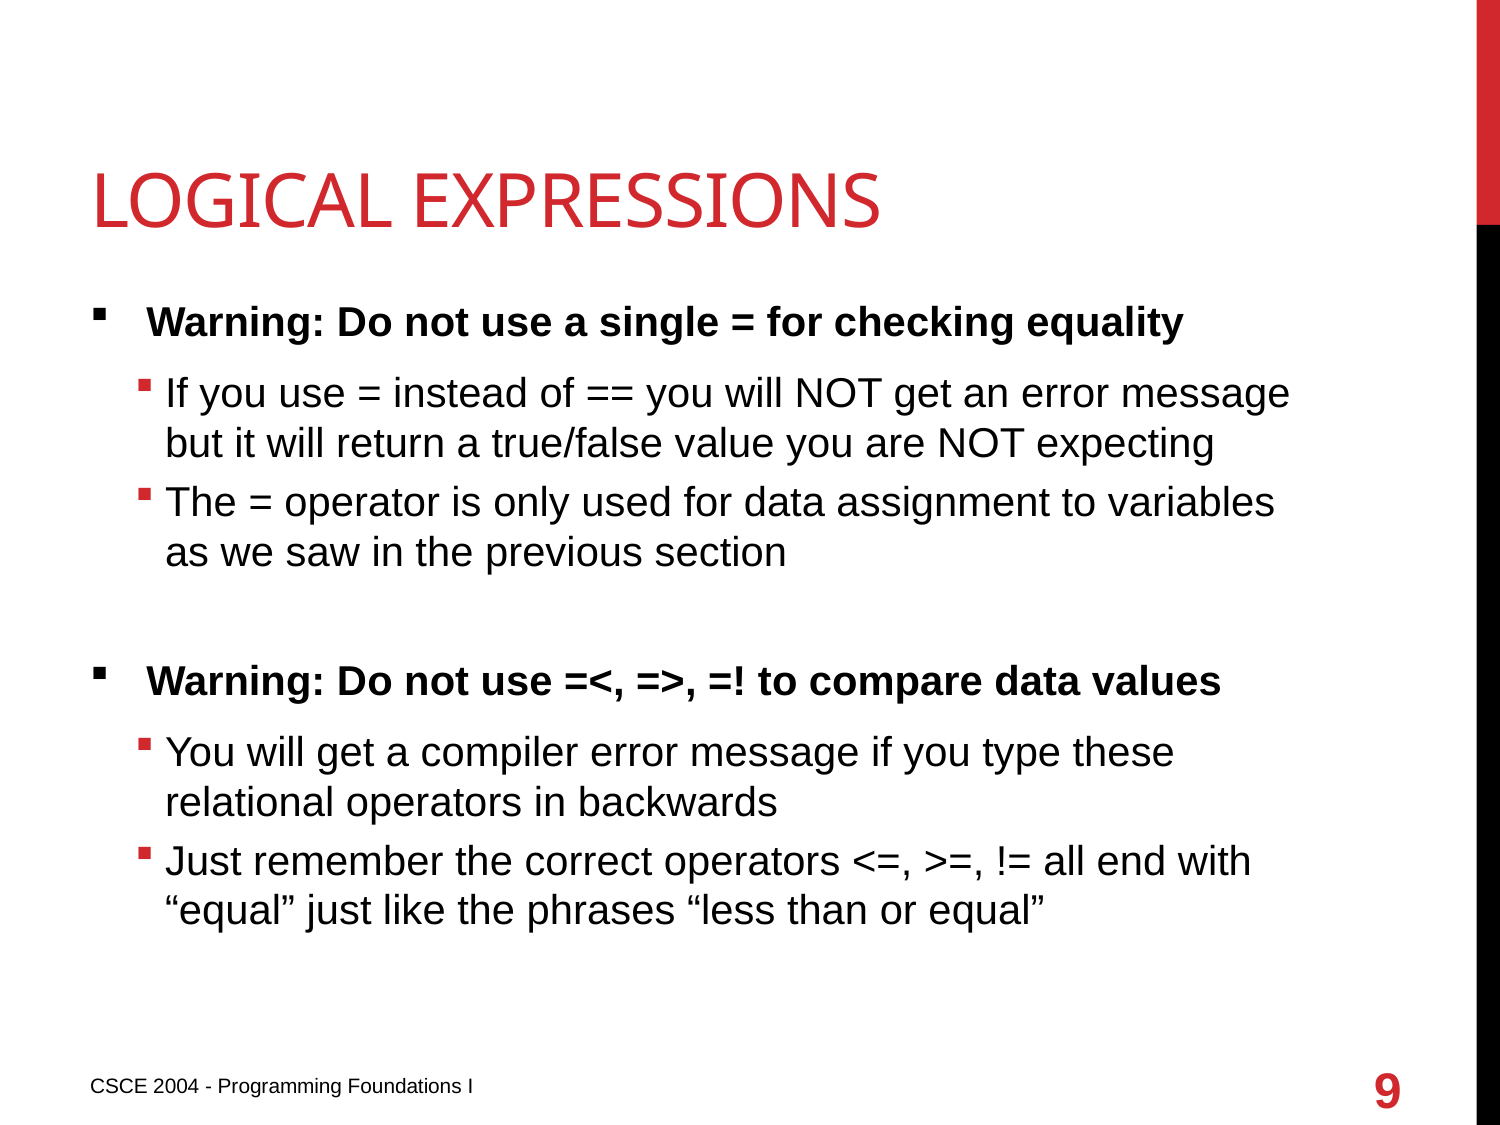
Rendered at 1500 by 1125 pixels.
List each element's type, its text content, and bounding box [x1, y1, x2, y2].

title logical expressions [75, 25, 1025, 250]
list Warning: Do not use a single = for checking equality If you use = instead of == you will NOT get an error message but it will return a true/false value you are NOT expecting The = operator is only used for data assignment to variables as we saw in the previous section Warning: Do not use =<, =>, =! to compare data values You will get a compiler error message if you type these relational operators in backwards Just remember the correct operators <=, >=, != all end with “equal” just like the phrases “less than or equal” [75, 287, 1325, 1005]
footer CSCE 2004 - Programming Foundations I [75, 1065, 638, 1112]
slide_number 9 [1358, 1058, 1471, 1119]
